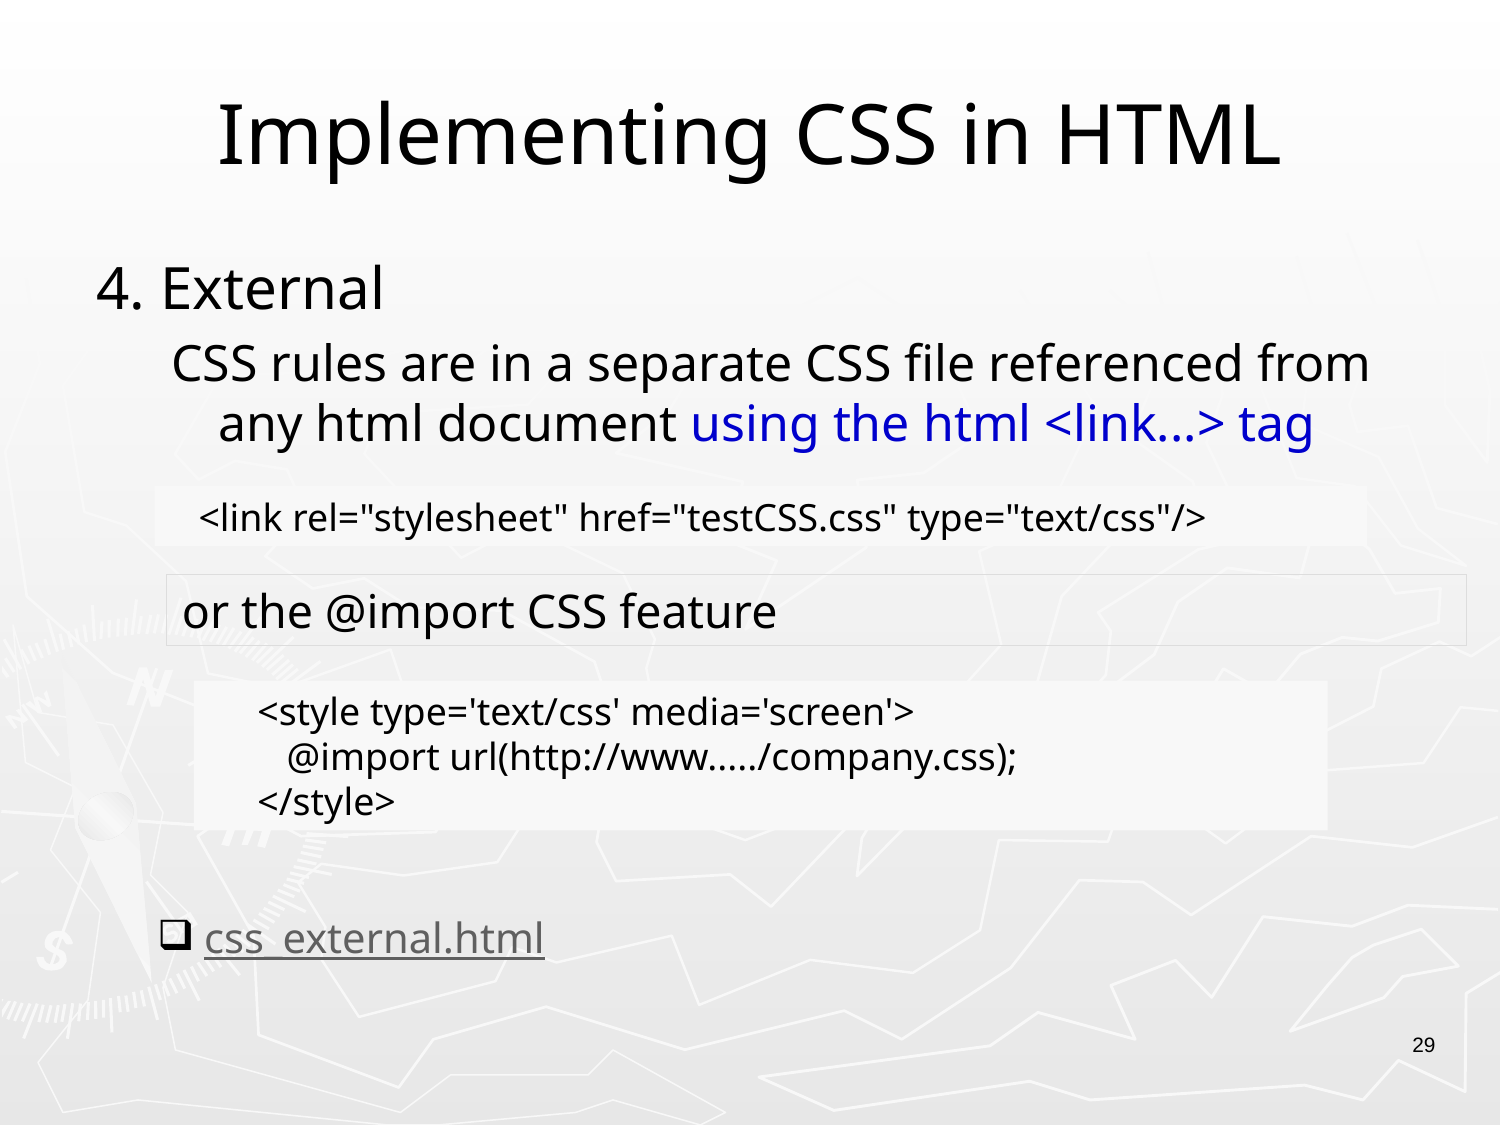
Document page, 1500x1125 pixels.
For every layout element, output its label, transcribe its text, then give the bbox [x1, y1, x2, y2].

title Implementing CSS in HTML [49, 37, 1451, 225]
text_box <style type='text/css' media='screen'> @import url(http://www...../company.css); </style> [193, 680, 1328, 831]
text_box css_external.html [142, 904, 560, 977]
text_box or the @import CSS feature [166, 574, 1467, 646]
text_box <link rel="stylesheet" href="testCSS.css" type="text/css"/> [154, 486, 1368, 546]
slide_number 29 [1074, 1024, 1451, 1103]
list 4. External CSS rules are in a separate CSS file referenced from any html document using the html <link...> tag [81, 243, 1432, 438]
